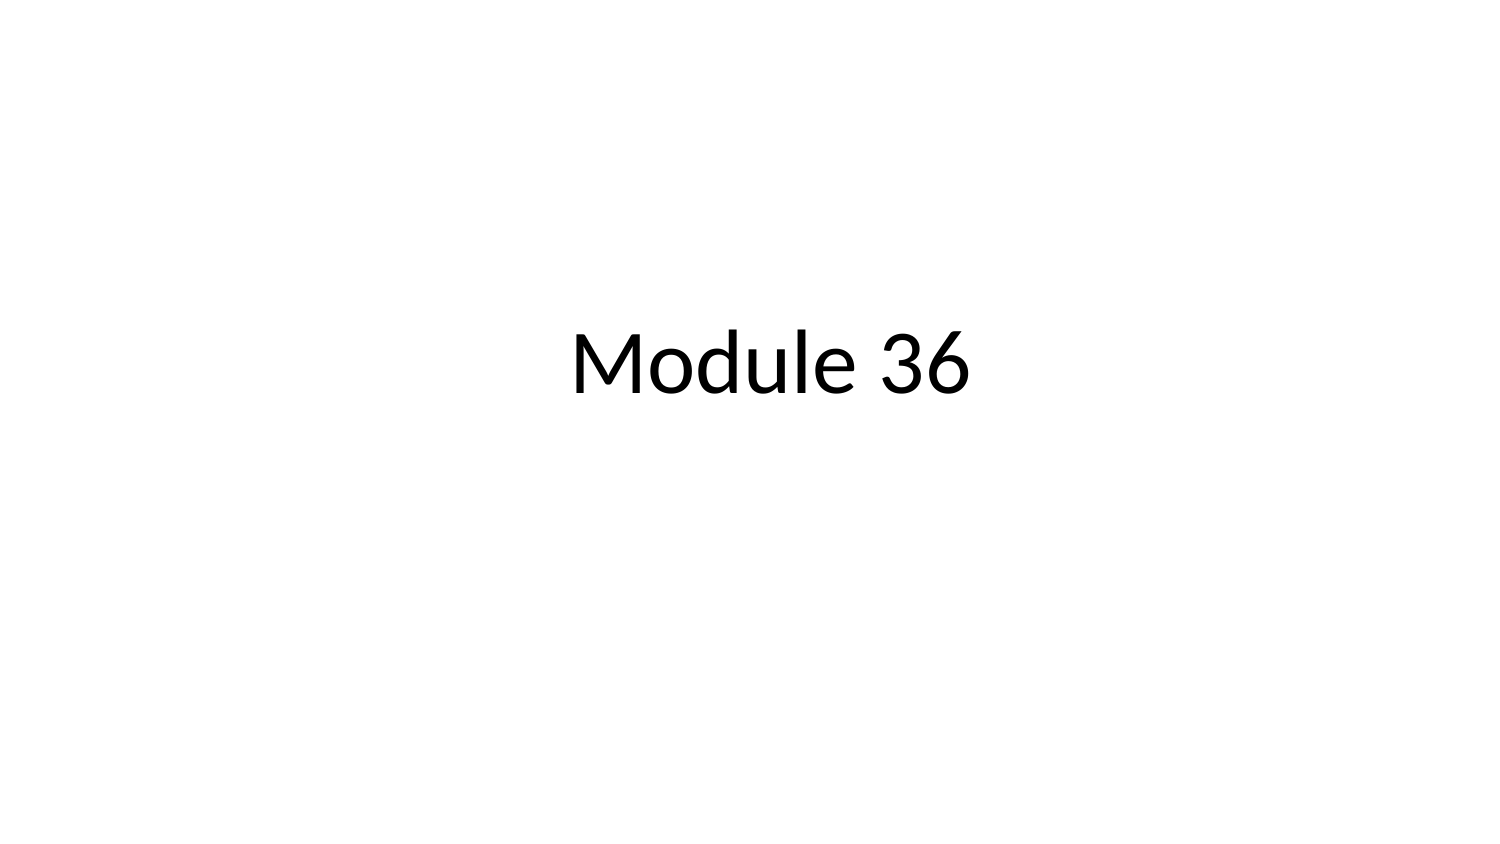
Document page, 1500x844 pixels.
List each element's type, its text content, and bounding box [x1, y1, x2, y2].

title Module 36 [95, 294, 1446, 435]
